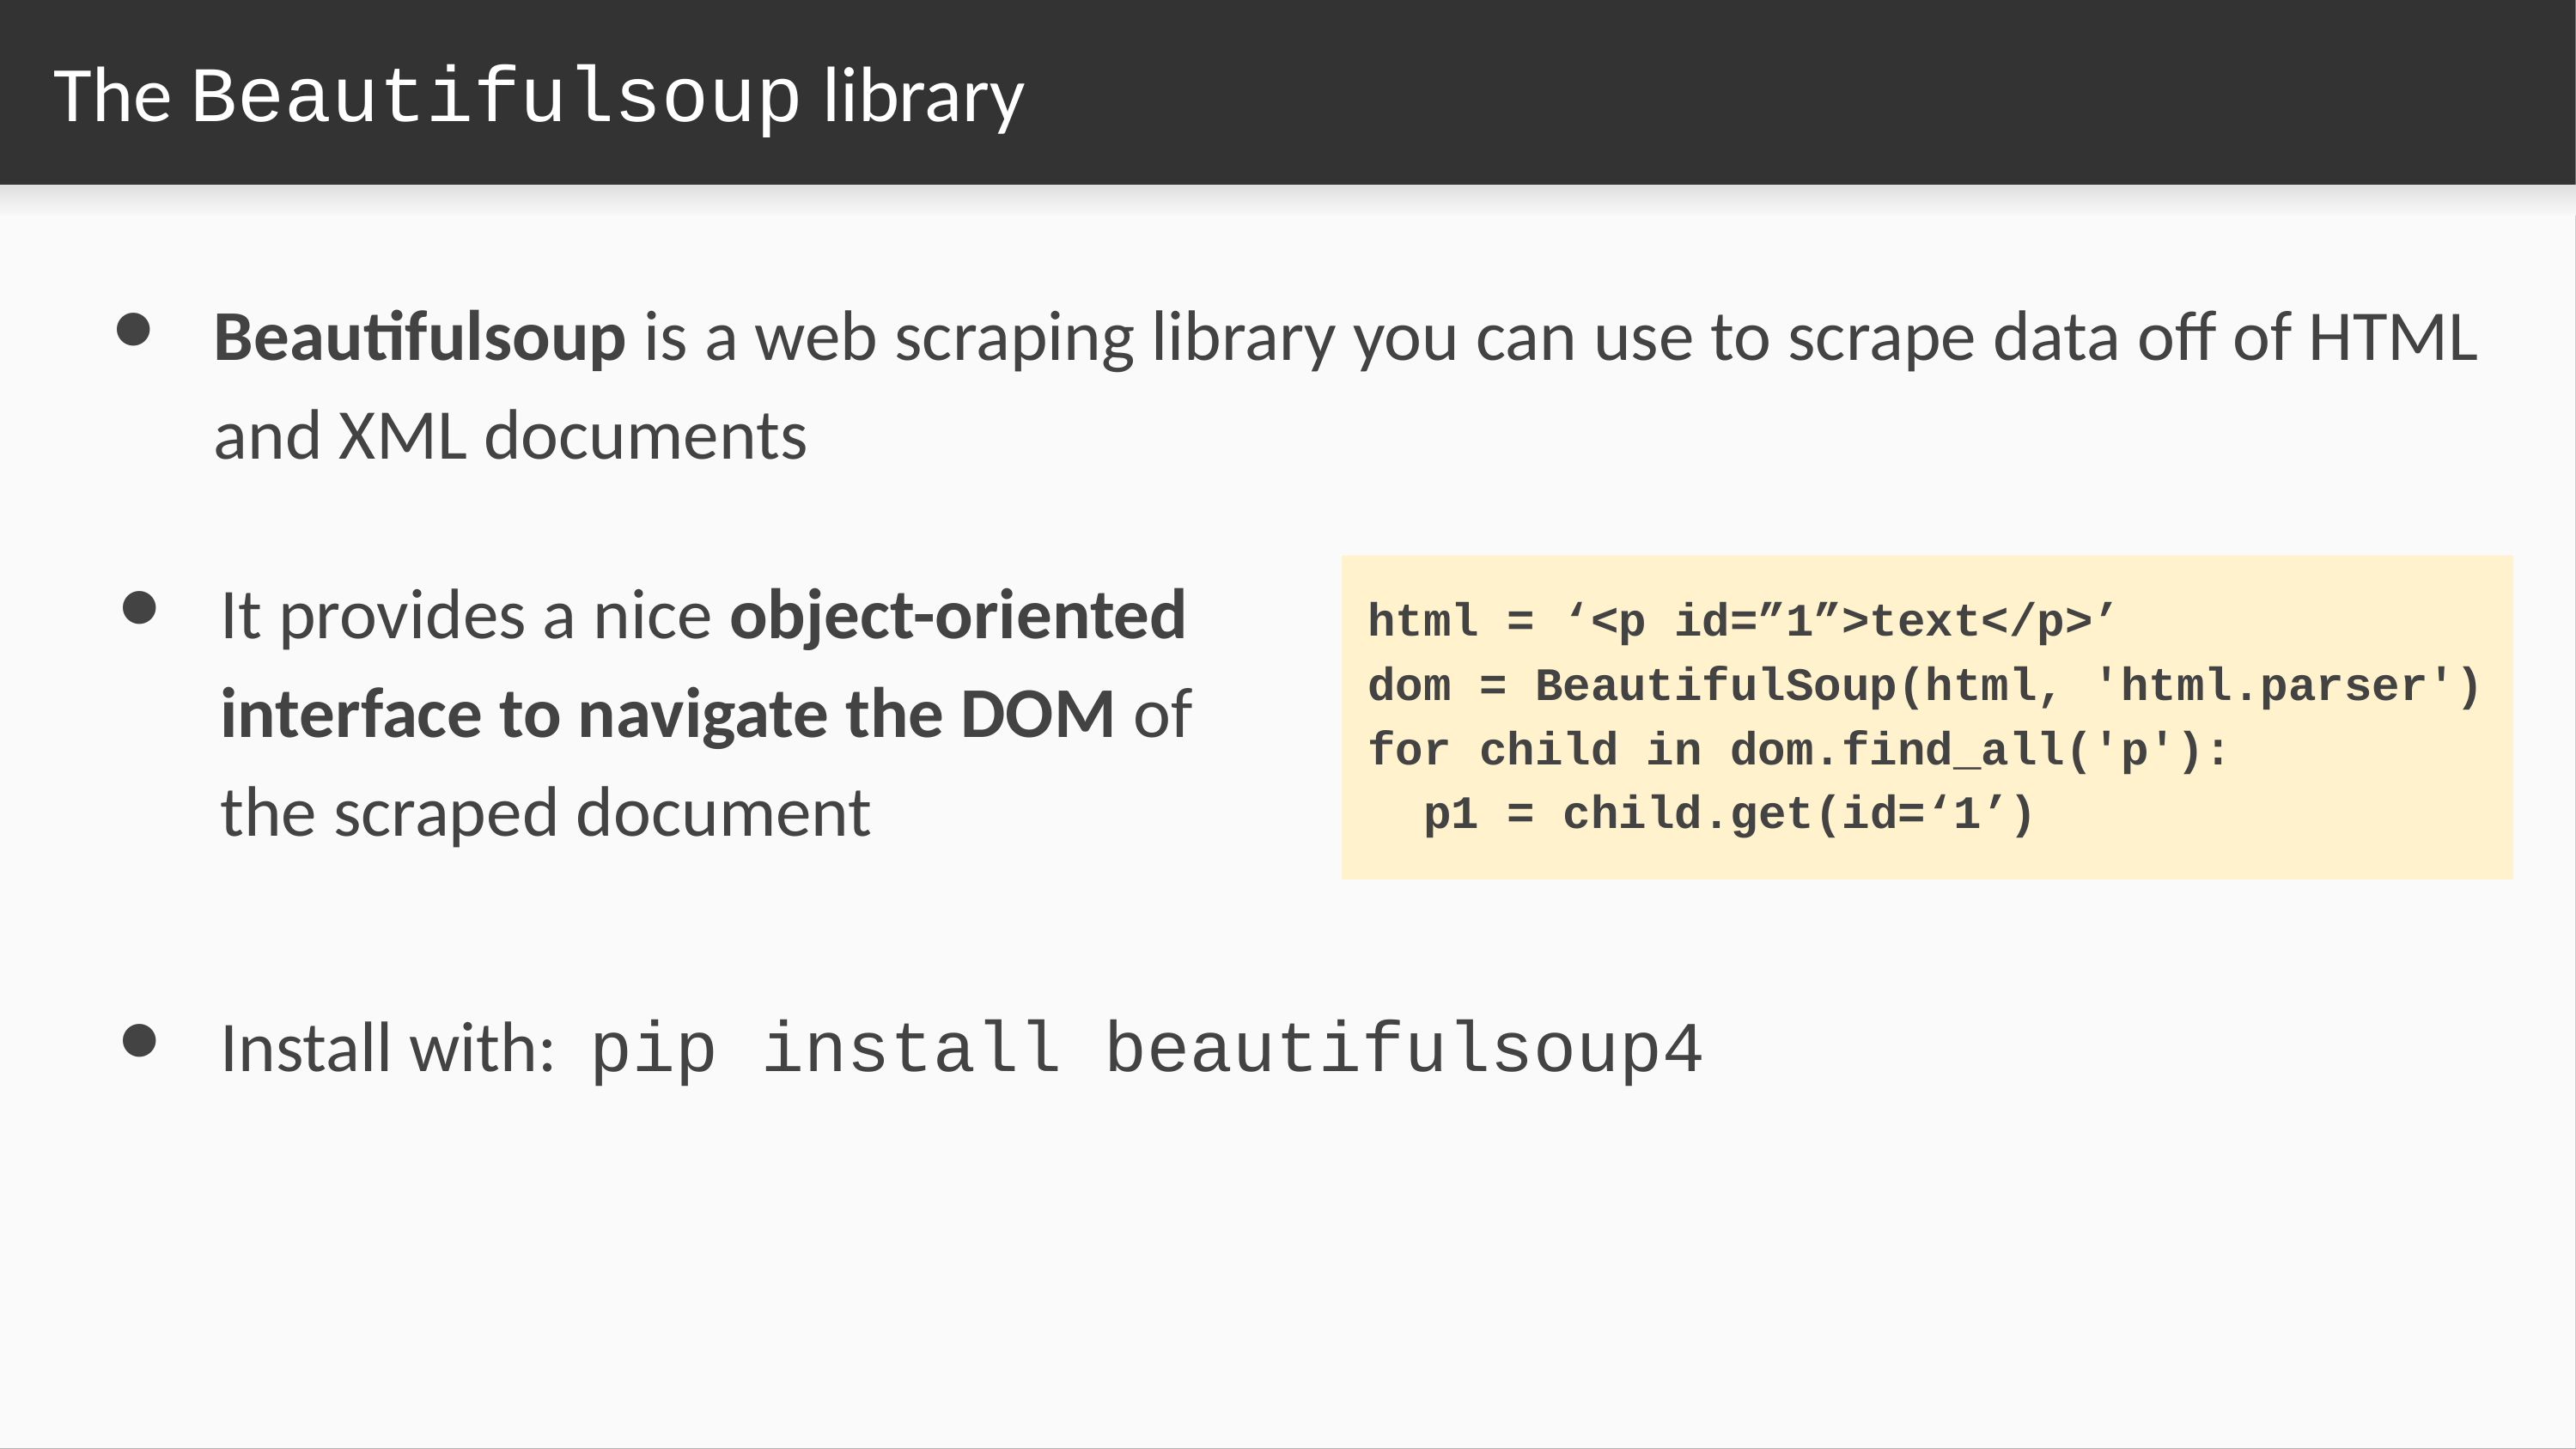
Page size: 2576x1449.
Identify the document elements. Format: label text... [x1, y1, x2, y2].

title The Beautifulsoup library [27, 4, 2514, 175]
text_box Beautifulsoup is a web scraping library you can use to scrape data off of HTML and XML documents [59, 250, 2514, 542]
text_box It provides a nice object-oriented interface to navigate the DOM of the scraped document [78, 573, 1251, 831]
text_box Install with: pip install beautifulsoup4 [78, 928, 1765, 1146]
text_box html = ‘<p id=”1”>text</p>’ dom = BeautifulSoup(html, 'html.parser') for child in dom.find_all('p'): p1 = child.get(id=‘1’) [1342, 555, 2514, 880]
